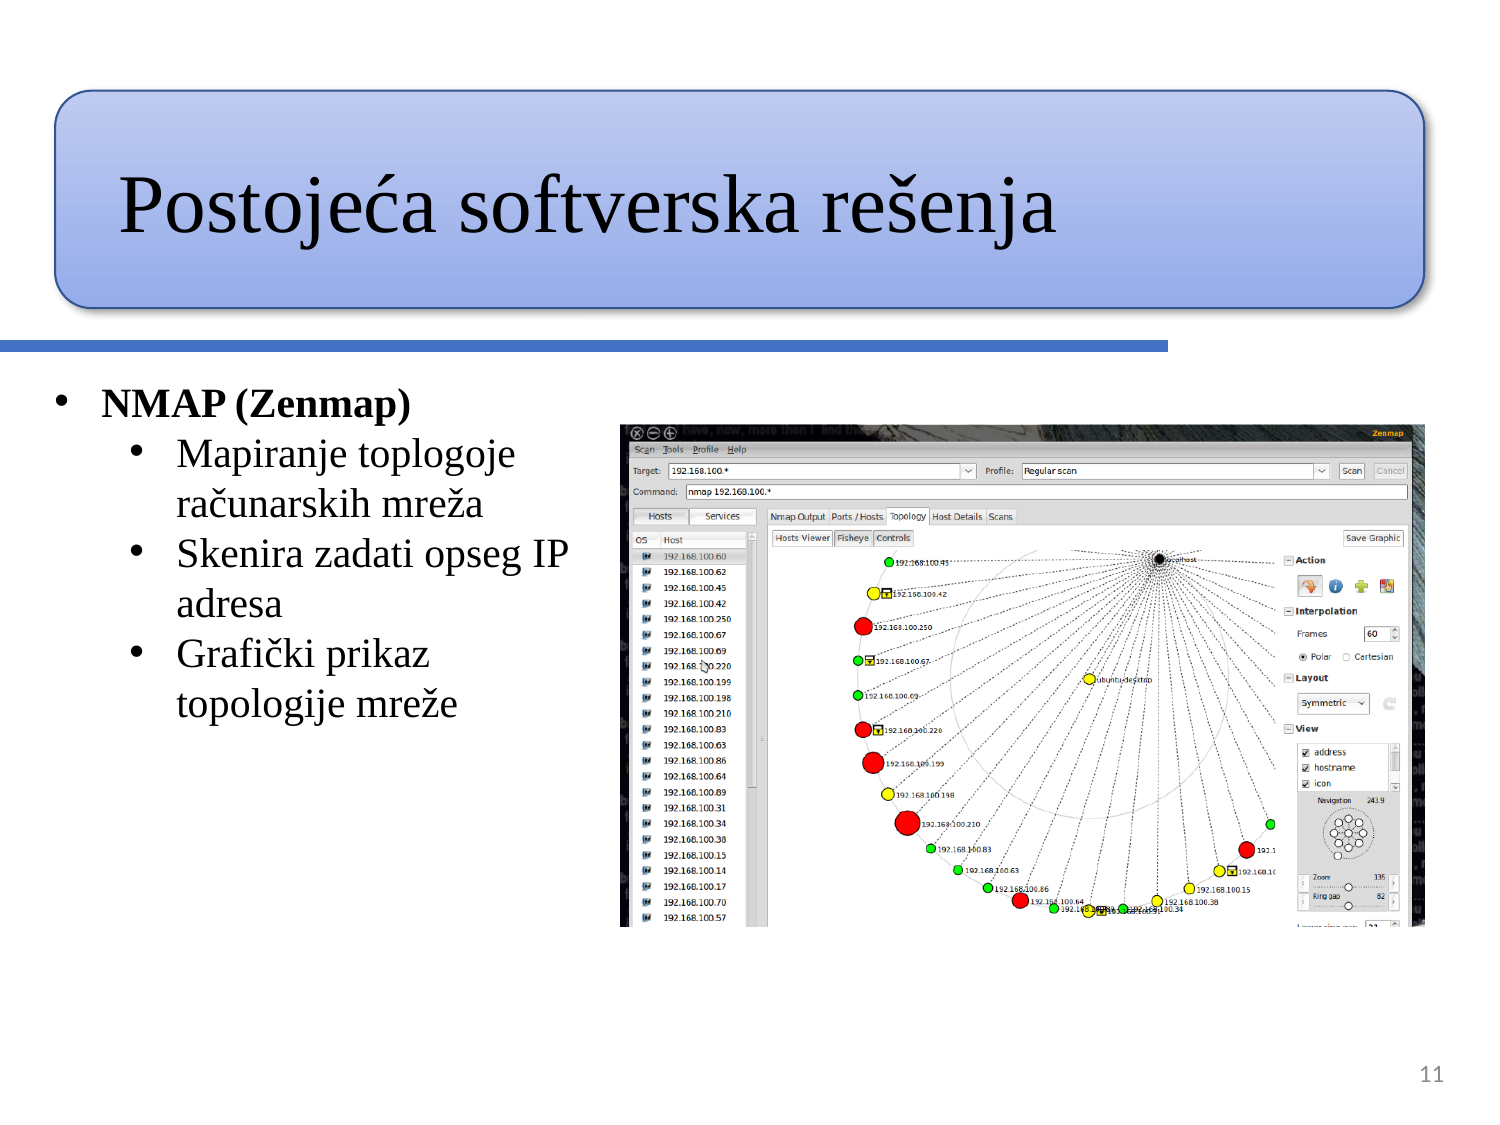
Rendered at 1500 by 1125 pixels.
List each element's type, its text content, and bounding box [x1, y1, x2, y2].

text_box Postojeća softverska rešenja [103, 141, 1075, 257]
text_box NMAP (Zenmap) Mapiranje toplogoje računarskih mreža Skenira zadati opseg IP adresa Grafički prikaz topologije mreže [39, 368, 588, 734]
text_box [54, 89, 1426, 310]
slide_number 11 [1122, 1042, 1460, 1103]
picture [620, 424, 1425, 927]
